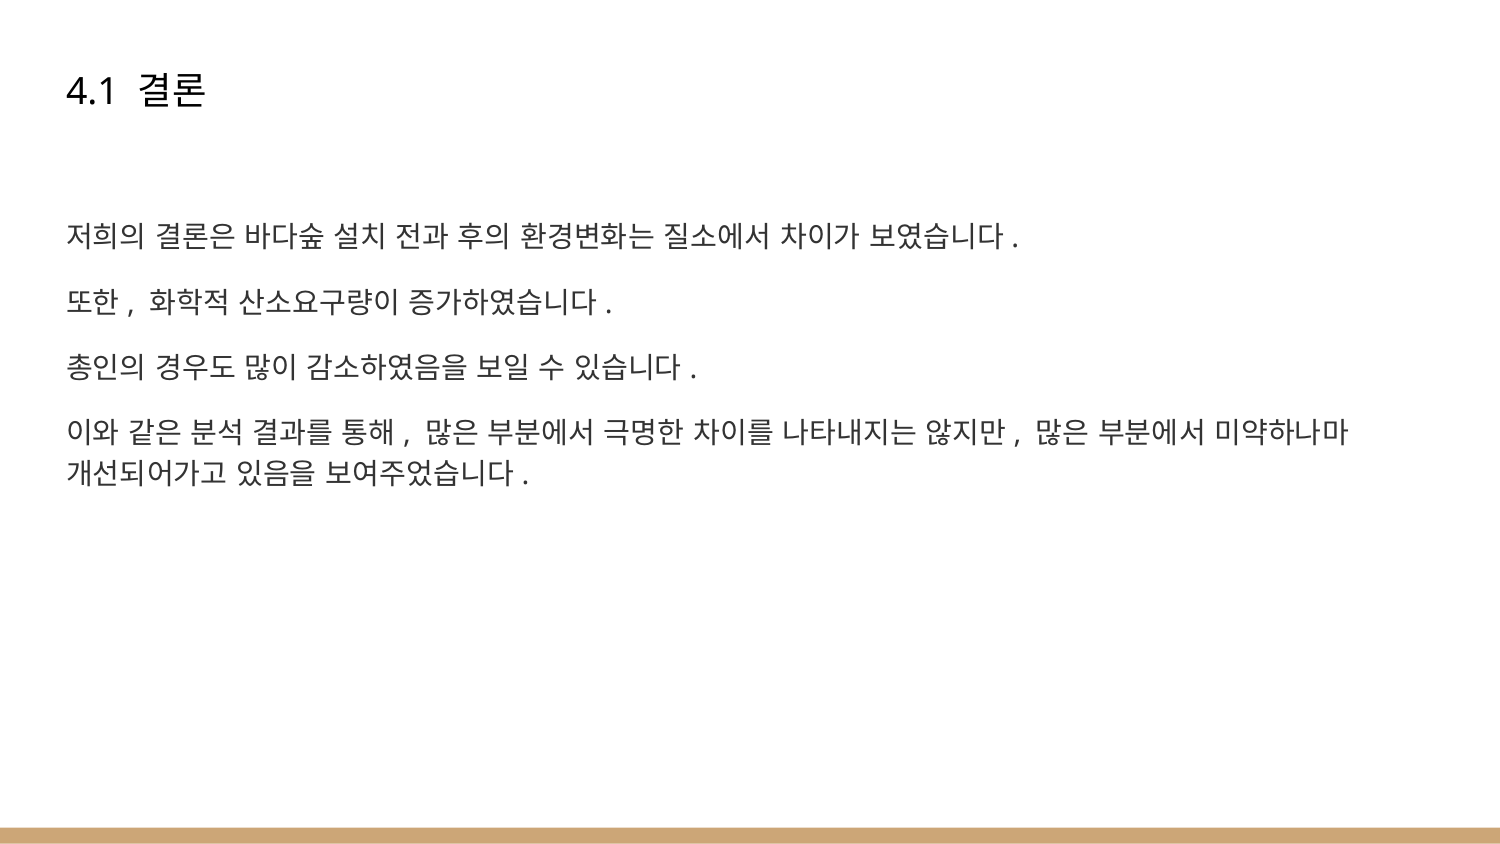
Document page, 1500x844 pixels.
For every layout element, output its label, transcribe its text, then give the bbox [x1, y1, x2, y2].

list 4.1 결론 저희의 결론은 바다숲 설치 전과 후의 환경변화는 질소에서 차이가 보였습니다. 또한, 화학적 산소요구량이 증가하였습니다. 총인의 경우도 많이 감소하였음을 보일 수 있습니다. 이와 같은 분석 결과를 통해, 많은 부분에서 극명한 차이를 나타내지는 않지만, 많은 부분에서 미약하나마 개선되어가고 있음을 보여주었습니다. [51, 44, 1449, 752]
